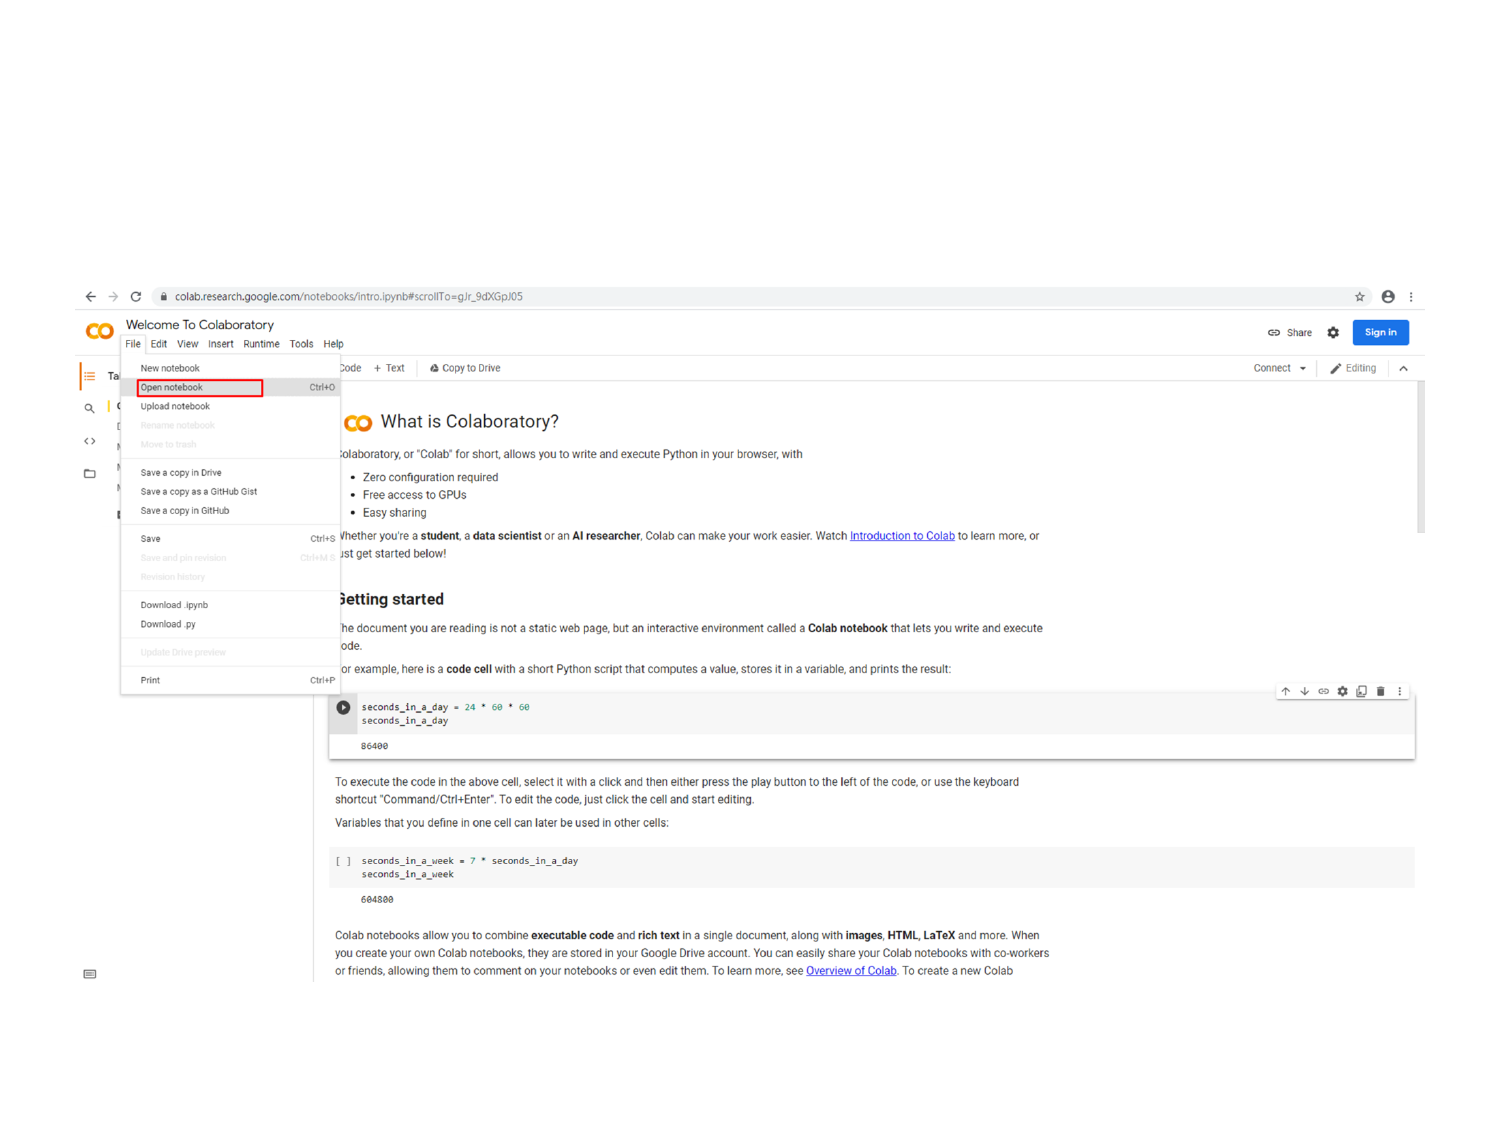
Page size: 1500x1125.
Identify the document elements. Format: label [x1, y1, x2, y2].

list [74, 285, 1426, 982]
